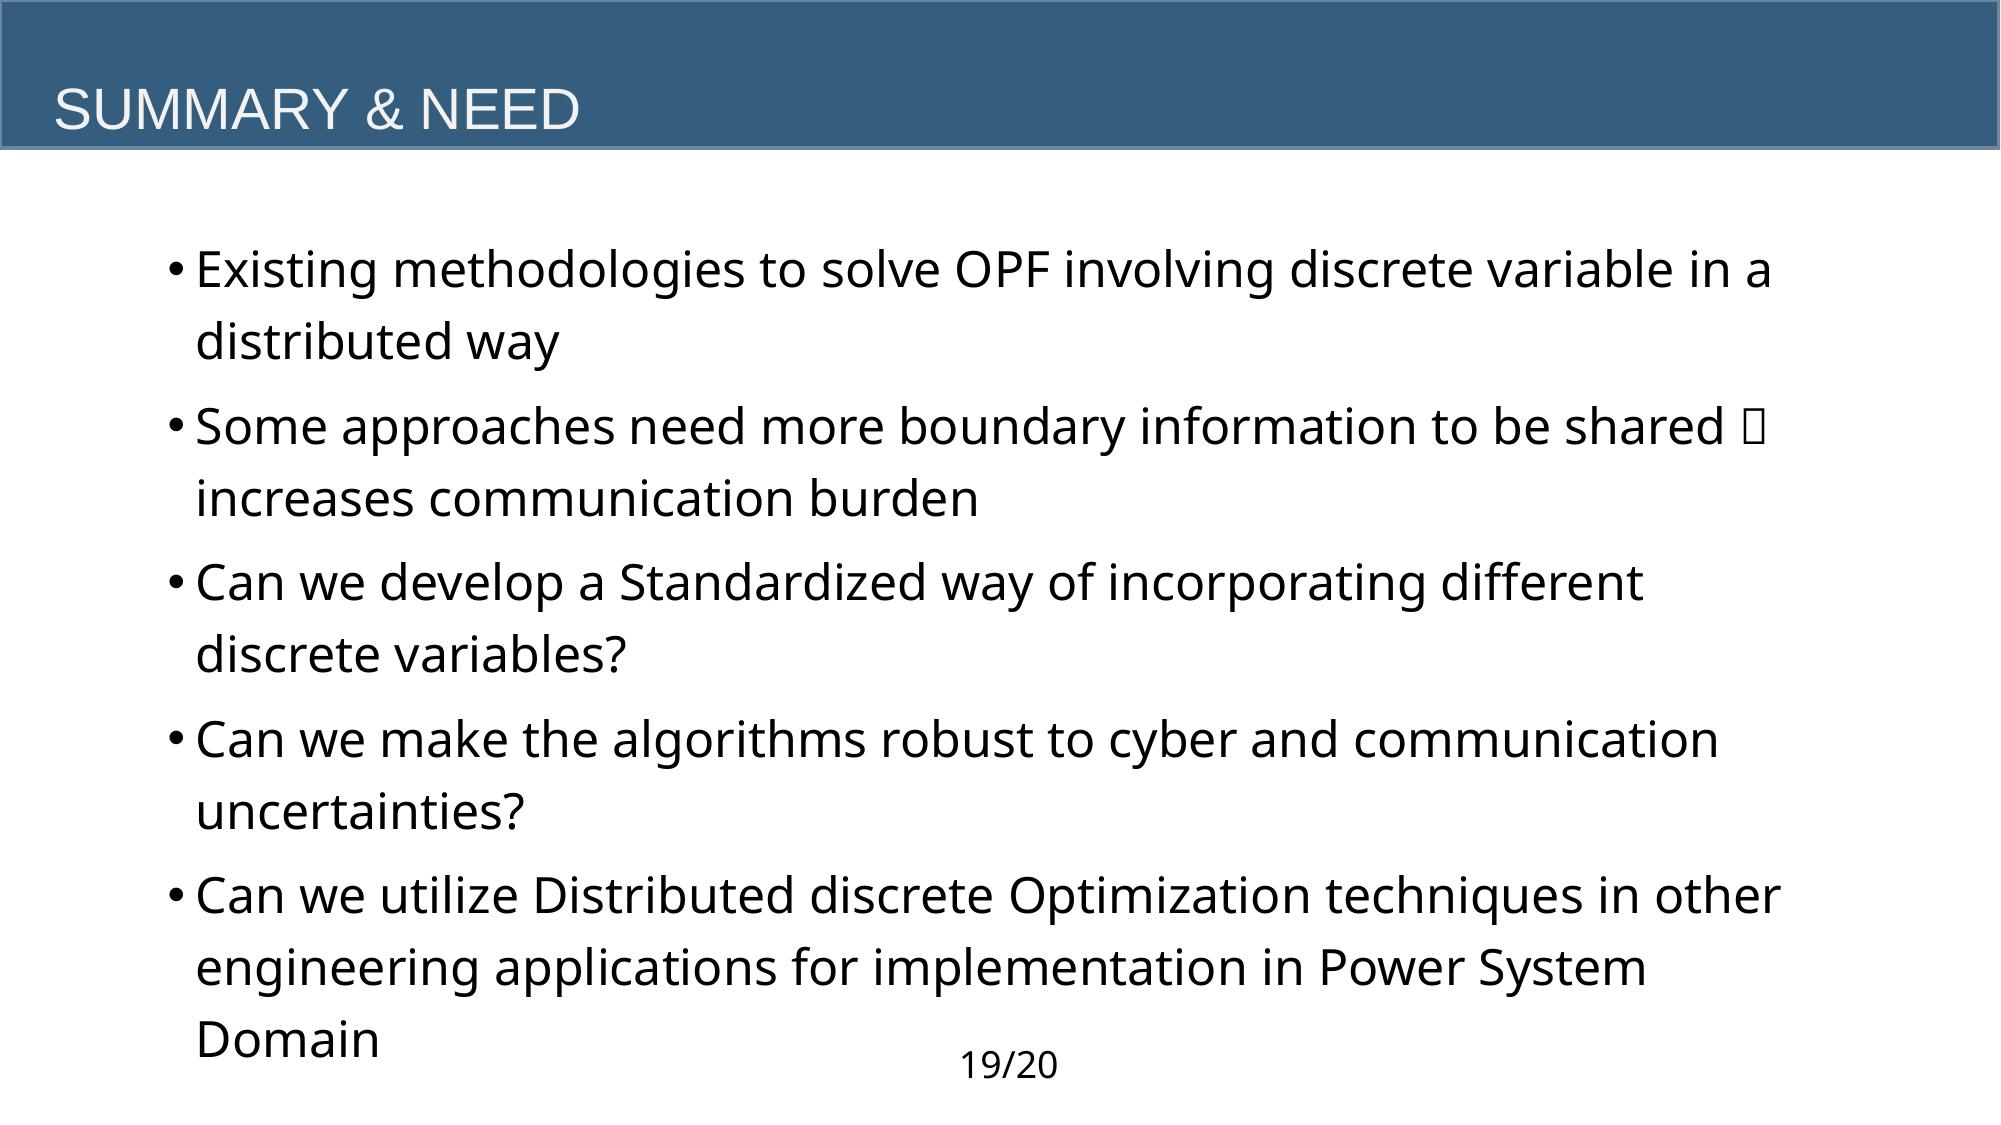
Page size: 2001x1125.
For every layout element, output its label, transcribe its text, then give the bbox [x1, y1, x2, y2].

title Summary & Need [38, 0, 1961, 149]
text_box 19/20 [944, 1033, 1074, 1094]
text_box Existing methodologies to solve OPF involving discrete variable in a distributed way Some approaches need more boundary information to be shared  increases communication burden Can we develop a Standardized way of incorporating different discrete variables? Can we make the algorithms robust to cyber and communication uncertainties? Can we utilize Distributed discrete Optimization techniques in other engineering applications for implementation in Power System Domain [106, 218, 1824, 1076]
